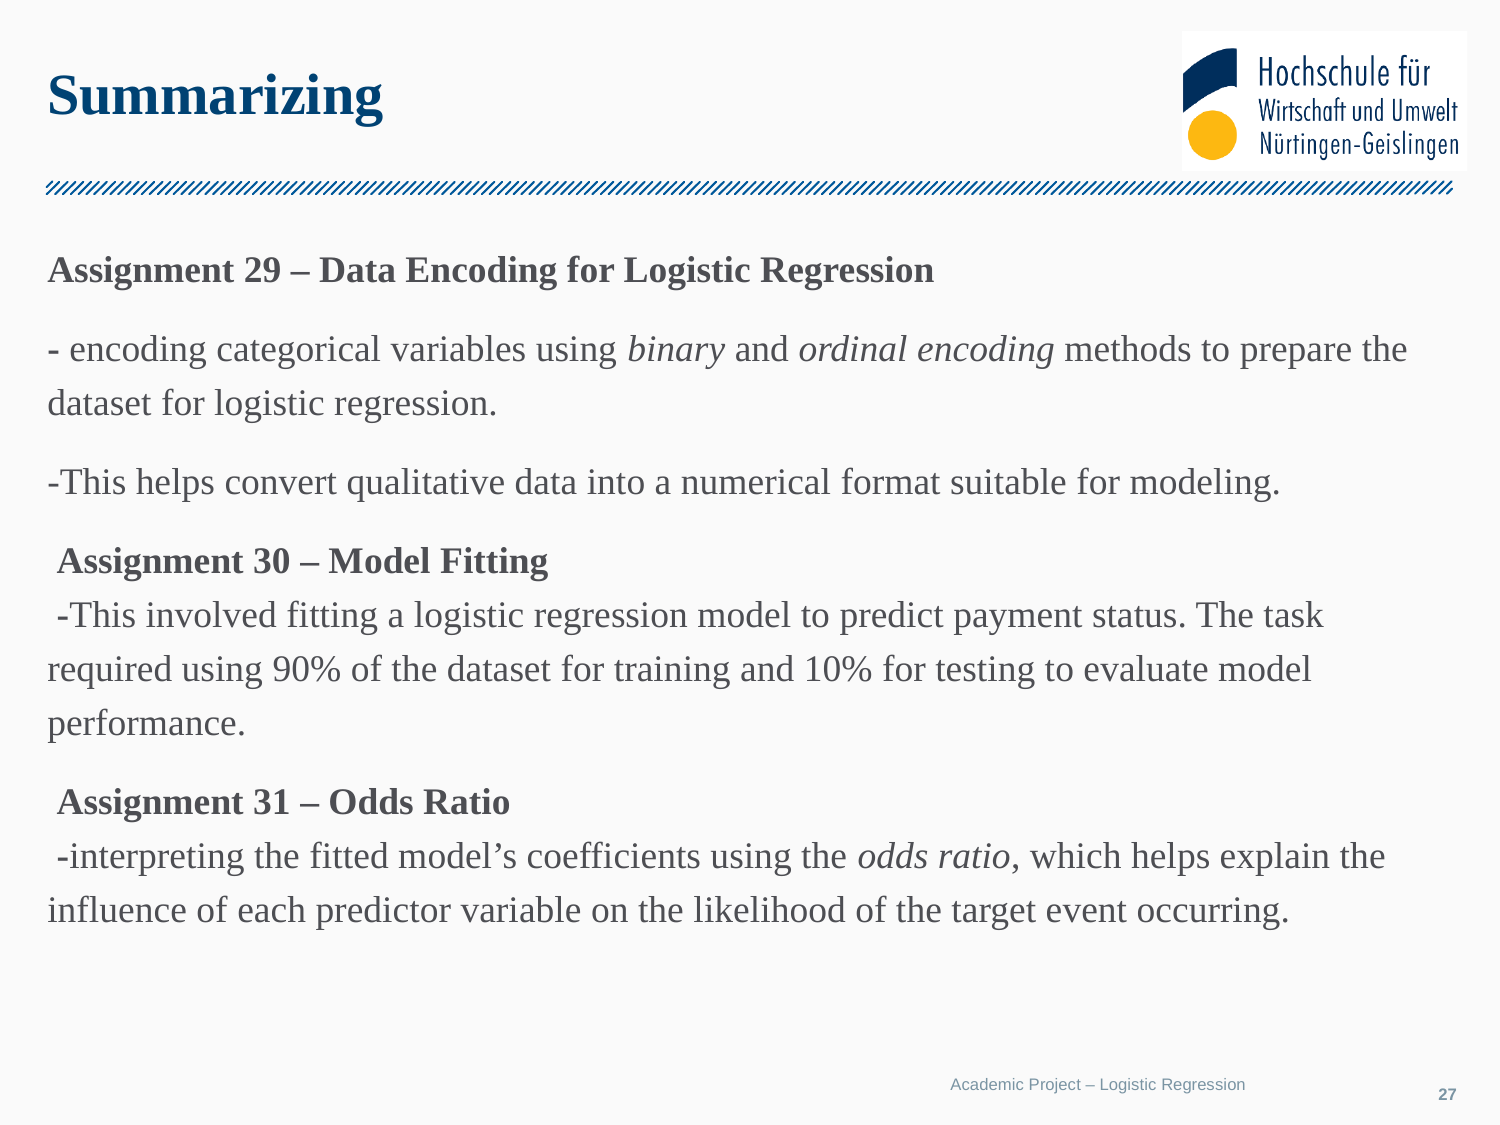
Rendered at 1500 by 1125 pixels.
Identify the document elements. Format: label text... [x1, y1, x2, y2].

list Assignment 29 – Data Encoding for Logistic Regression - encoding categorical variables using binary and ordinal encoding methods to prepare the dataset for logistic regression. -This helps convert qualitative data into a numerical format suitable for modeling. Assignment 30 – Model Fitting -This involved fitting a logistic regression model to predict payment status. The task required using 90% of the dataset for training and 10% for testing to evaluate model performance. Assignment 31 – Odds Ratio -interpreting the fitted model’s coefficients using the odds ratio, which helps explain the influence of each predictor variable on the likelihood of the target event occurring. [47, 236, 1453, 1031]
picture [1181, 31, 1468, 171]
text_box Summarizing [47, 55, 1170, 174]
slide_number 27 [1384, 1071, 1457, 1117]
footer Academic Project – Logistic Regression [703, 1071, 1247, 1117]
